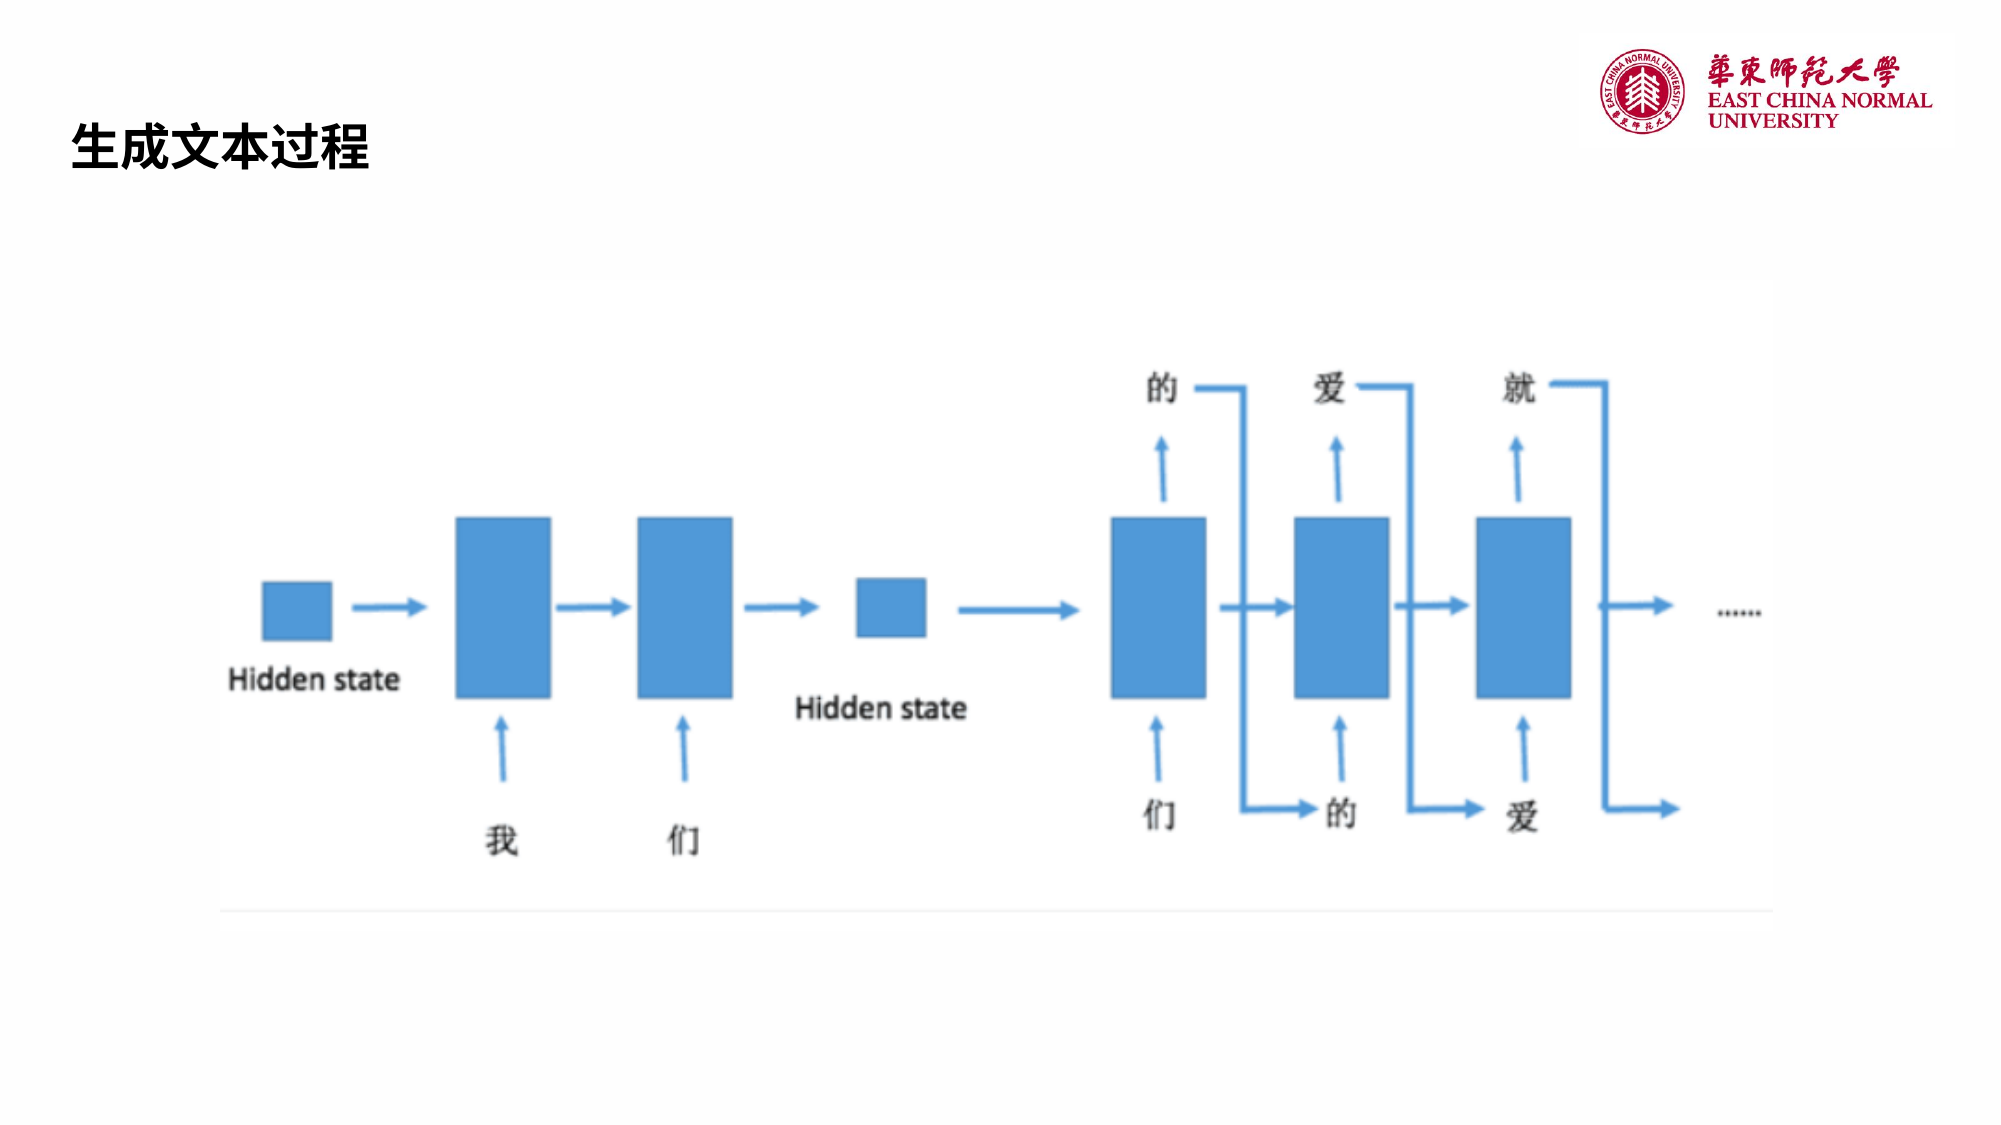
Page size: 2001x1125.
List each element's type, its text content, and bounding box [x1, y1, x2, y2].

text_box 生成文本过程 [55, 108, 386, 243]
picture [1579, 33, 1955, 148]
picture [220, 280, 1773, 931]
